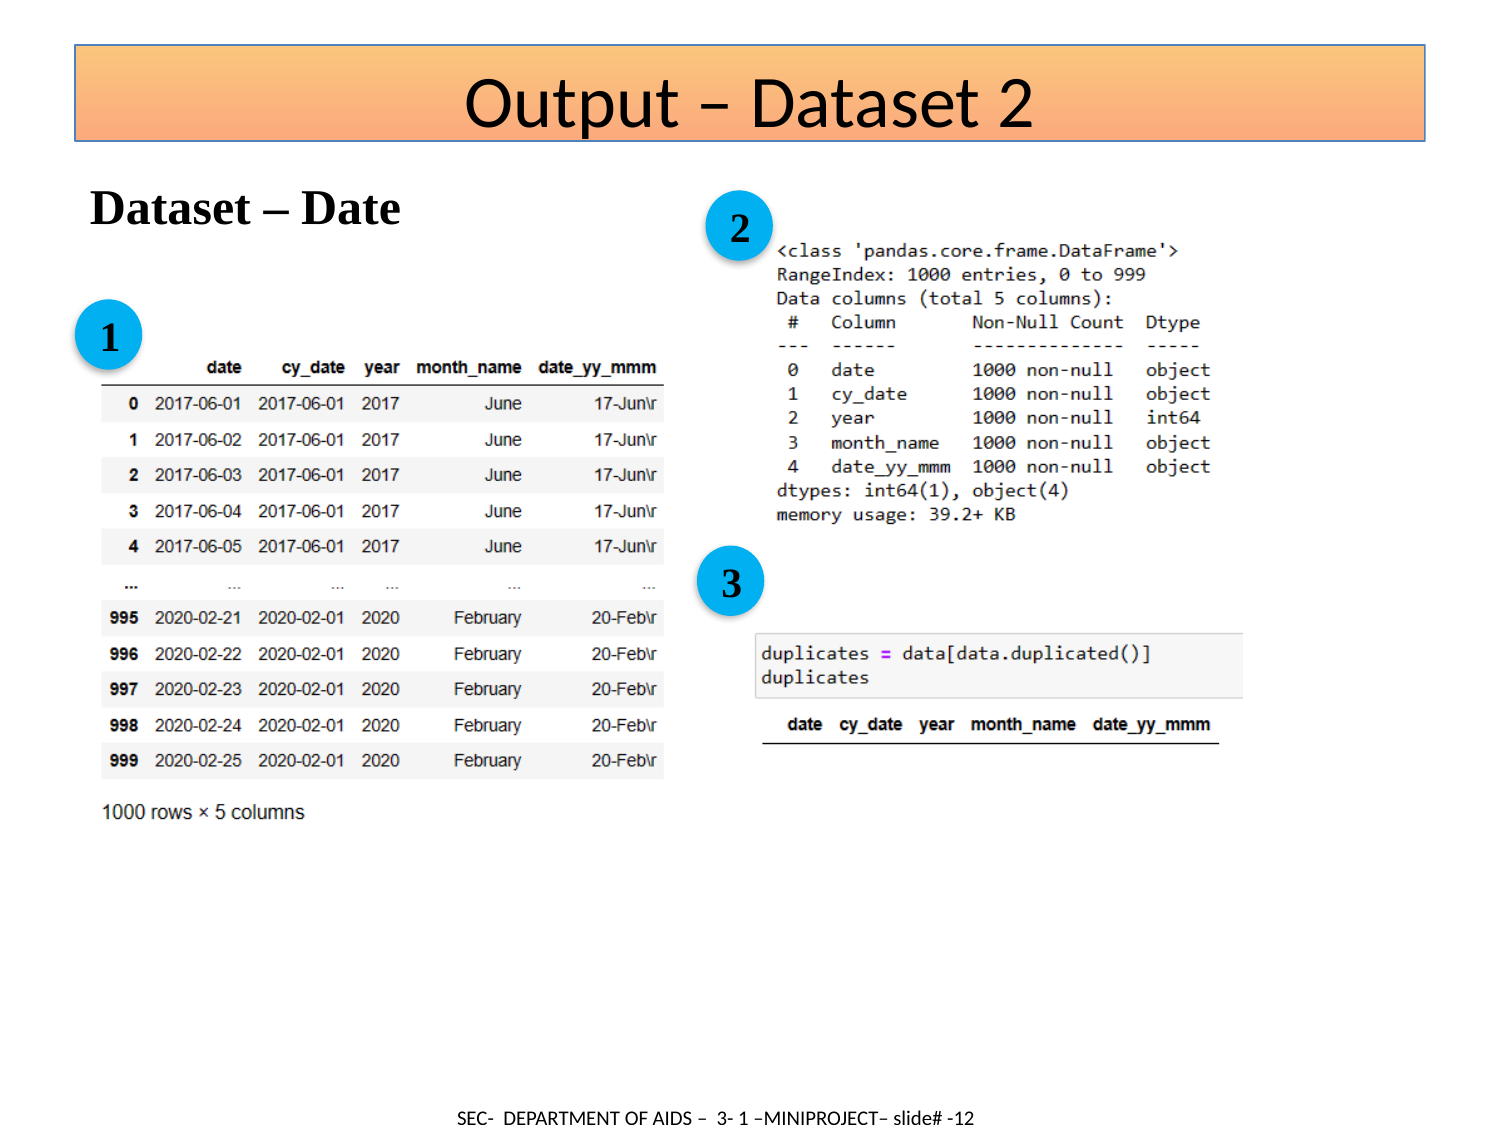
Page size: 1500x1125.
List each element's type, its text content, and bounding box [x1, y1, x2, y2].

picture [749, 628, 1243, 762]
text_box 3 [694, 543, 767, 619]
text_box 1 [72, 297, 145, 369]
text_box Dataset – Date [74, 166, 1471, 1082]
picture [99, 342, 669, 829]
picture [772, 233, 1231, 534]
text_box 2 [703, 188, 775, 263]
text_box Output – Dataset 2 [74, 45, 1425, 150]
